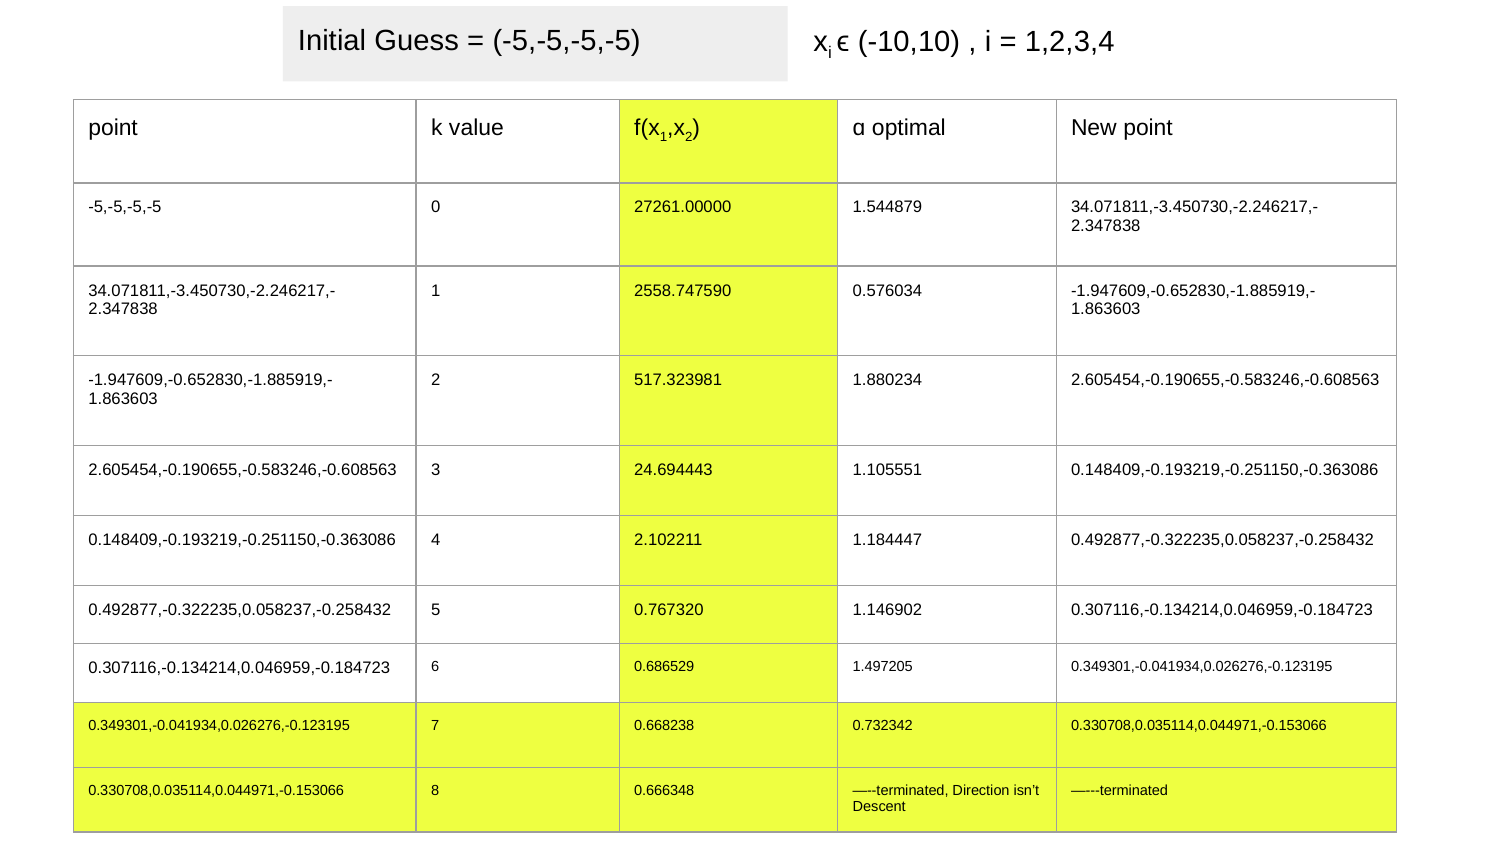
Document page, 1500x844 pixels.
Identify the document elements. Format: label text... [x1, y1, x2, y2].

table_cell 0.148409,-0.193219,-0.251150,-0.363086 [74, 516, 415, 585]
table_header New point [1057, 100, 1396, 182]
table_cell 4 [417, 516, 619, 585]
table_cell 0.576034 [838, 267, 1056, 355]
table_cell 8 [417, 768, 619, 831]
table_header f(x1,x2) [620, 100, 837, 182]
table_cell 0.148409,-0.193219,-0.251150,-0.363086 [1057, 446, 1396, 515]
table_cell 0.330708,0.035114,0.044971,-0.153066 [1057, 703, 1396, 767]
table_cell 2 [417, 356, 619, 445]
table_cell 0.330708,0.035114,0.044971,-0.153066 [74, 768, 415, 831]
table_cell 1.105551 [838, 446, 1056, 515]
text_box xi ϵ (-10,10) , i = 1,2,3,4 [798, 7, 1344, 78]
table_cell 6 [417, 644, 619, 702]
table_cell -5,-5,-5,-5 [74, 184, 415, 265]
table_cell 27261.00000 [620, 184, 837, 265]
table_header point [74, 100, 415, 182]
table_cell 0 [417, 184, 619, 265]
table_cell 0.492877,-0.322235,0.058237,-0.258432 [74, 586, 415, 643]
table_cell 2.102211 [620, 516, 837, 585]
table_cell -1.947609,-0.652830,-1.885919,-1.863603 [74, 356, 415, 445]
table_cell 0.307116,-0.134214,0.046959,-0.184723 [74, 644, 415, 702]
table_cell 1.146902 [838, 586, 1056, 643]
table_cell 0.767320 [620, 586, 837, 643]
table_cell 0.307116,-0.134214,0.046959,-0.184723 [1057, 586, 1396, 643]
text_box Initial Guess = (-5,-5,-5,-5) [282, 6, 788, 82]
table_cell —--terminated, Direction isn’t Descent [838, 768, 1056, 831]
table_cell 1.880234 [838, 356, 1056, 445]
table_cell 2.605454,-0.190655,-0.583246,-0.608563 [1057, 356, 1396, 445]
table_cell 7 [417, 703, 619, 767]
table_cell 34.071811,-3.450730,-2.246217,-2.347838 [1057, 184, 1396, 265]
table_cell 5 [417, 586, 619, 643]
table_cell 0.666348 [620, 768, 837, 831]
table_cell 1.184447 [838, 516, 1056, 585]
table_cell 34.071811,-3.450730,-2.246217,-2.347838 [74, 267, 415, 355]
table_cell 0.492877,-0.322235,0.058237,-0.258432 [1057, 516, 1396, 585]
table_cell 0.686529 [620, 644, 837, 702]
table_cell 0.668238 [620, 703, 837, 767]
table_cell 2.605454,-0.190655,-0.583246,-0.608563 [74, 446, 415, 515]
table_cell 1 [417, 267, 619, 355]
table_cell 0.349301,-0.041934,0.026276,-0.123195 [74, 703, 415, 767]
table_cell 517.323981 [620, 356, 837, 445]
table_cell 1.544879 [838, 184, 1056, 265]
table_header ɑ optimal [838, 100, 1056, 182]
table_cell —---terminated [1057, 768, 1396, 831]
table_cell 2558.747590 [620, 267, 837, 355]
table_cell 24.694443 [620, 446, 837, 515]
table_cell 0.349301,-0.041934,0.026276,-0.123195 [1057, 644, 1396, 702]
table_header k value [417, 100, 619, 182]
table_cell -1.947609,-0.652830,-1.885919,-1.863603 [1057, 267, 1396, 355]
table_cell 0.732342 [838, 703, 1056, 767]
table_cell 1.497205 [838, 644, 1056, 702]
table_cell 3 [417, 446, 619, 515]
